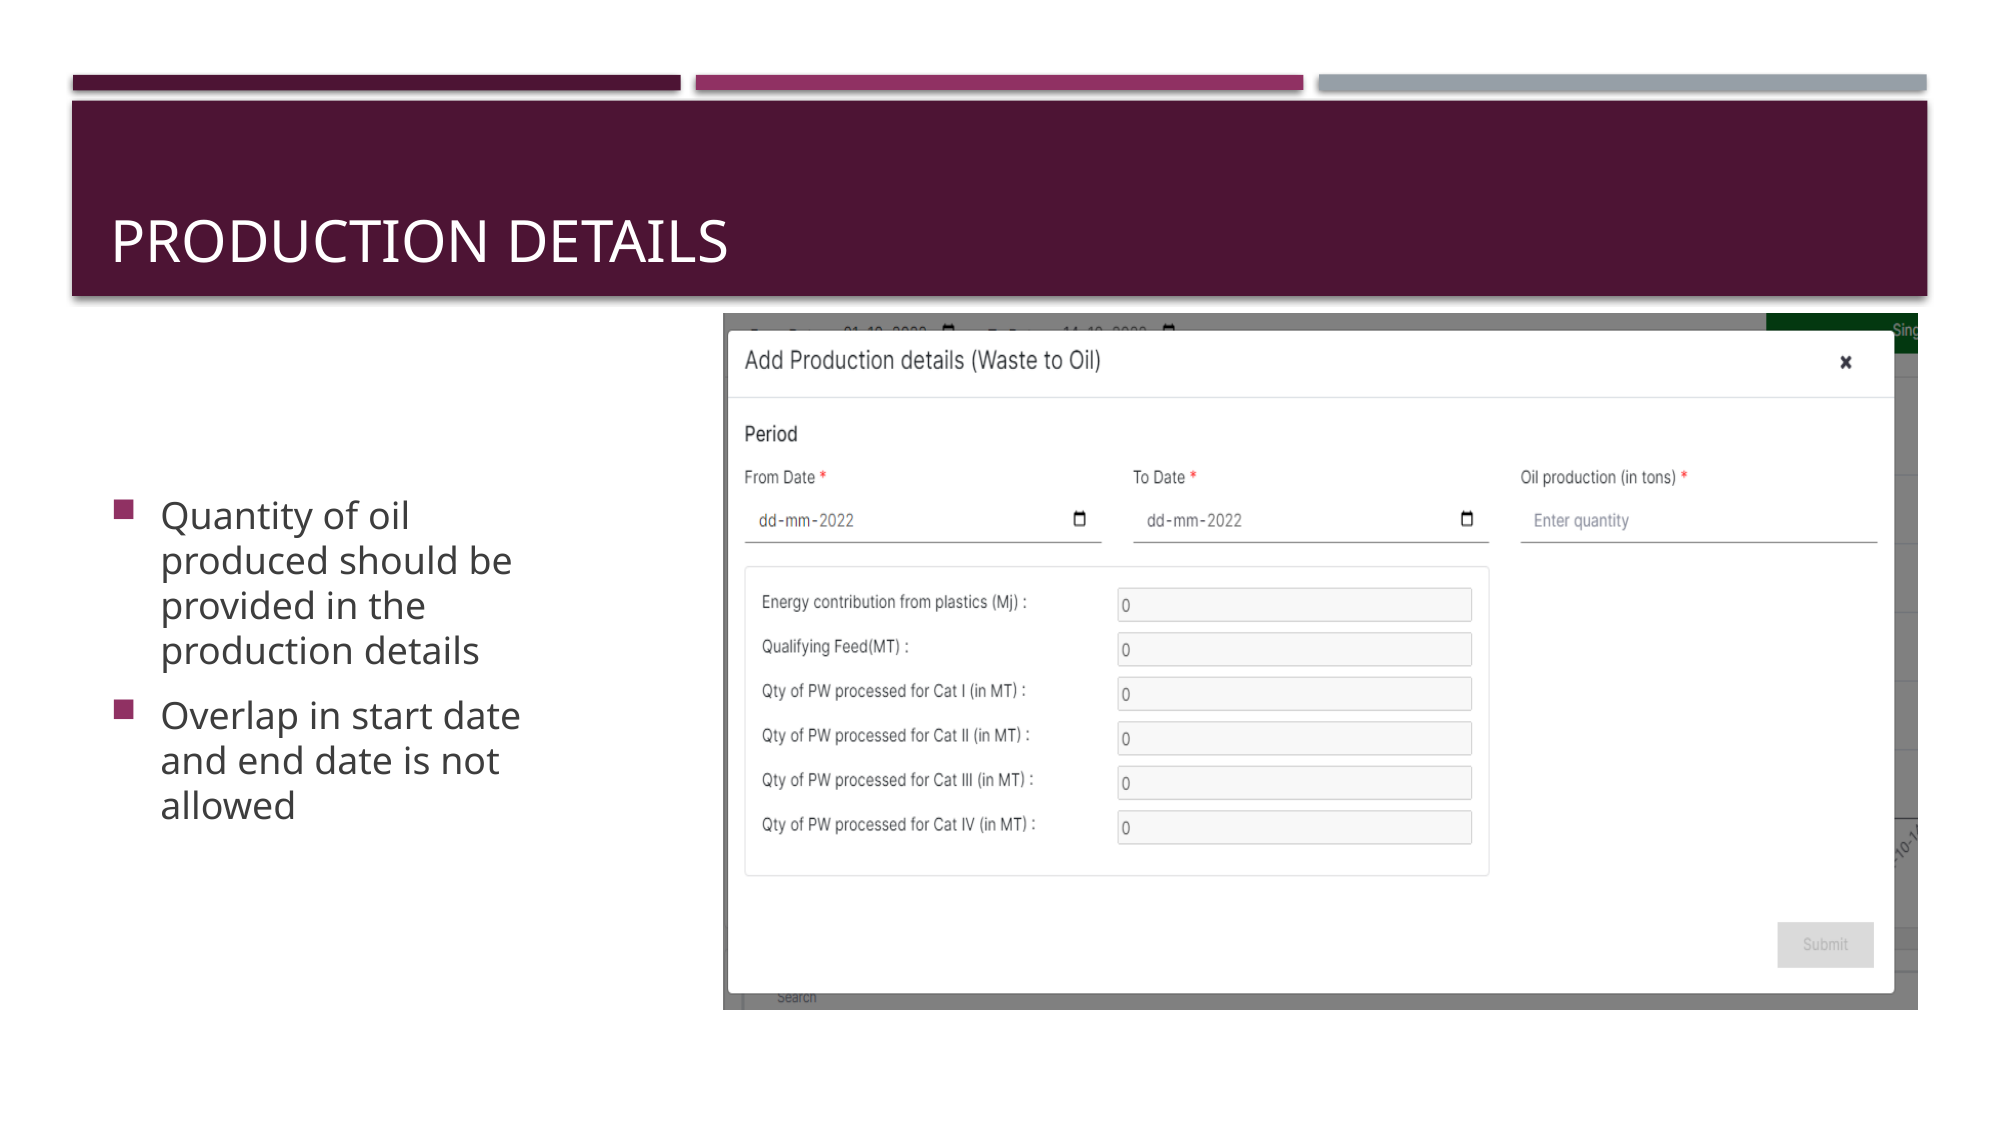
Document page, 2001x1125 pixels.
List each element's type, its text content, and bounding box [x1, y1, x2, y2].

title Production details [95, 115, 1905, 282]
picture [722, 312, 1919, 1011]
list Quantity of oil produced should be provided in the production details Overlap in start date and end date is not allowed [95, 357, 570, 962]
